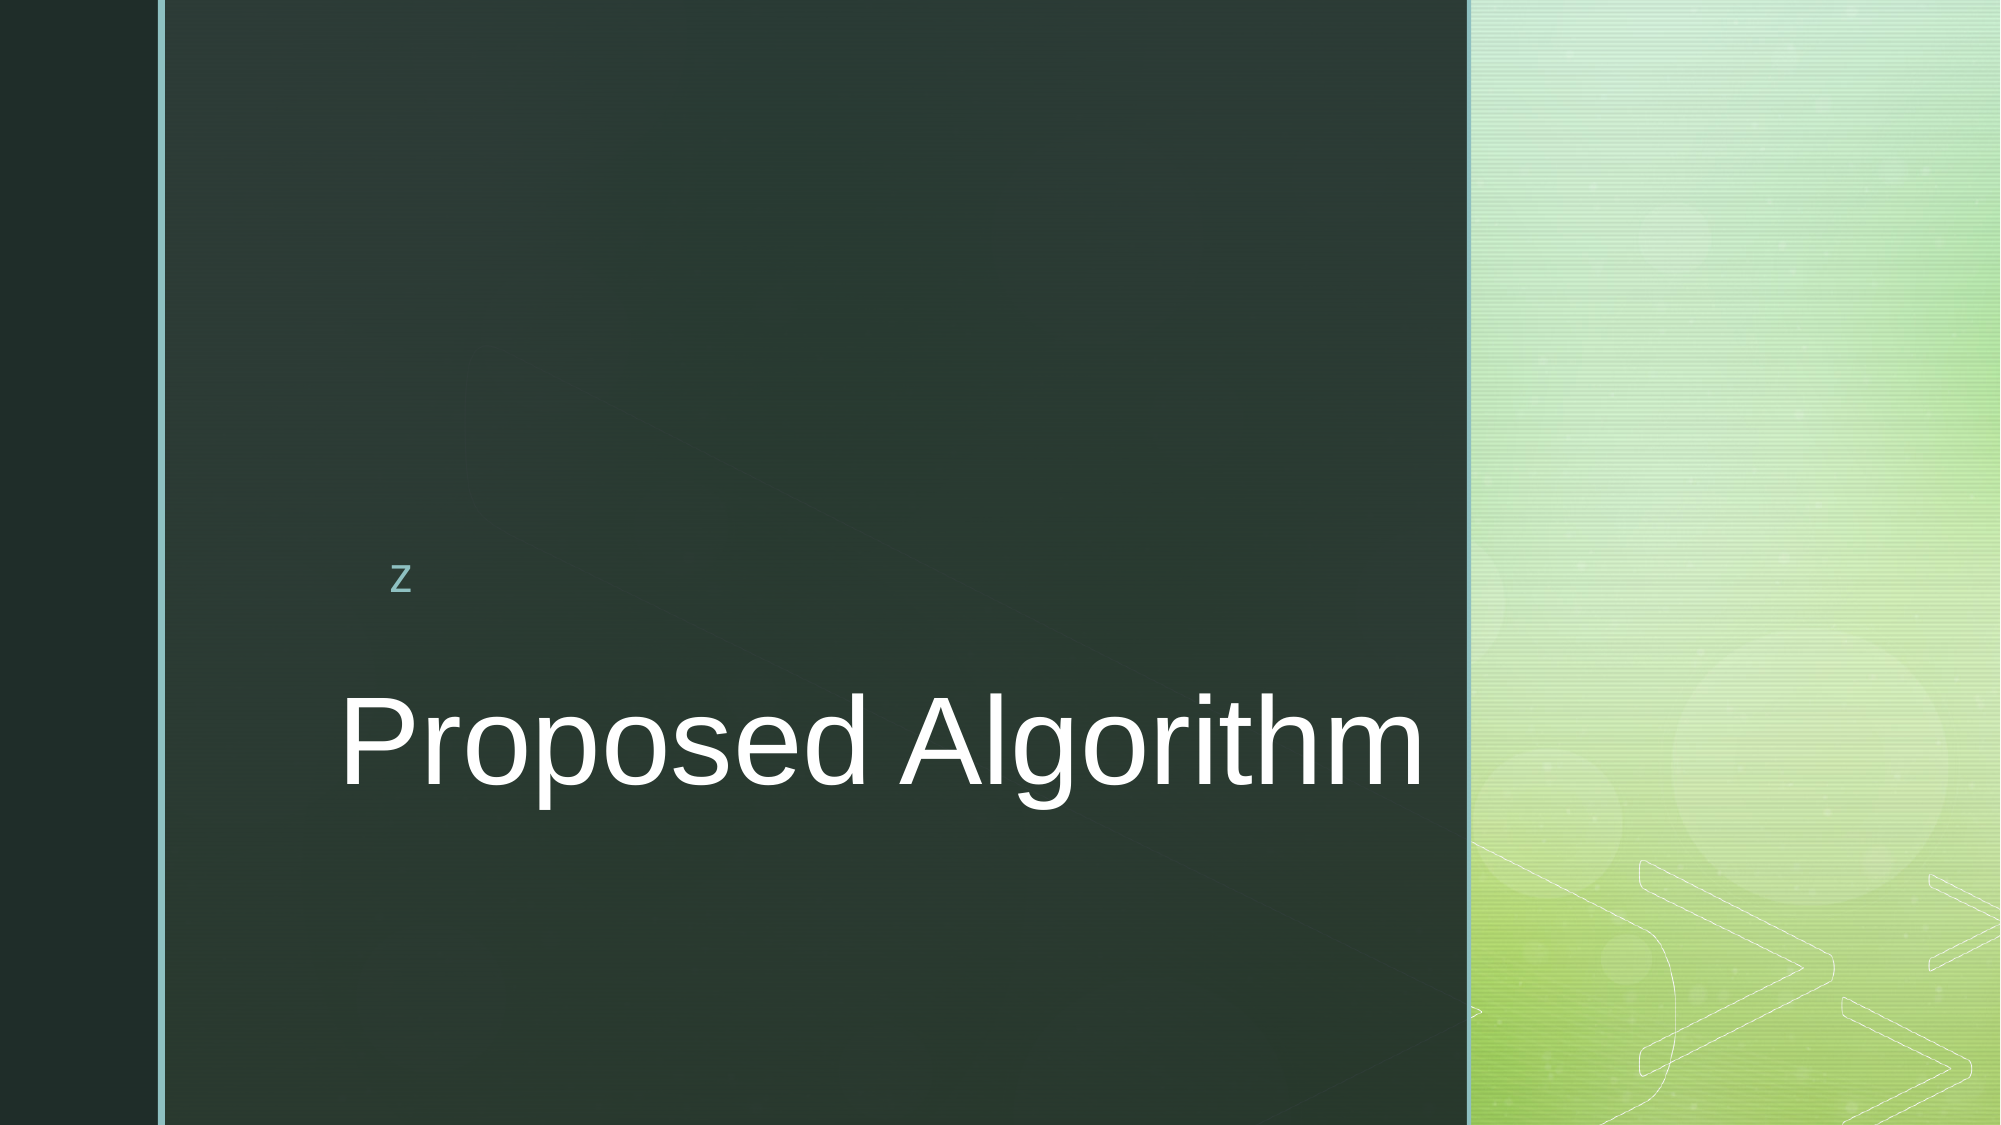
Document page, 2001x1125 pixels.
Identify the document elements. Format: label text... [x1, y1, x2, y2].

title Proposed Algorithm [161, 669, 1604, 935]
picture [1472, 0, 2001, 1125]
